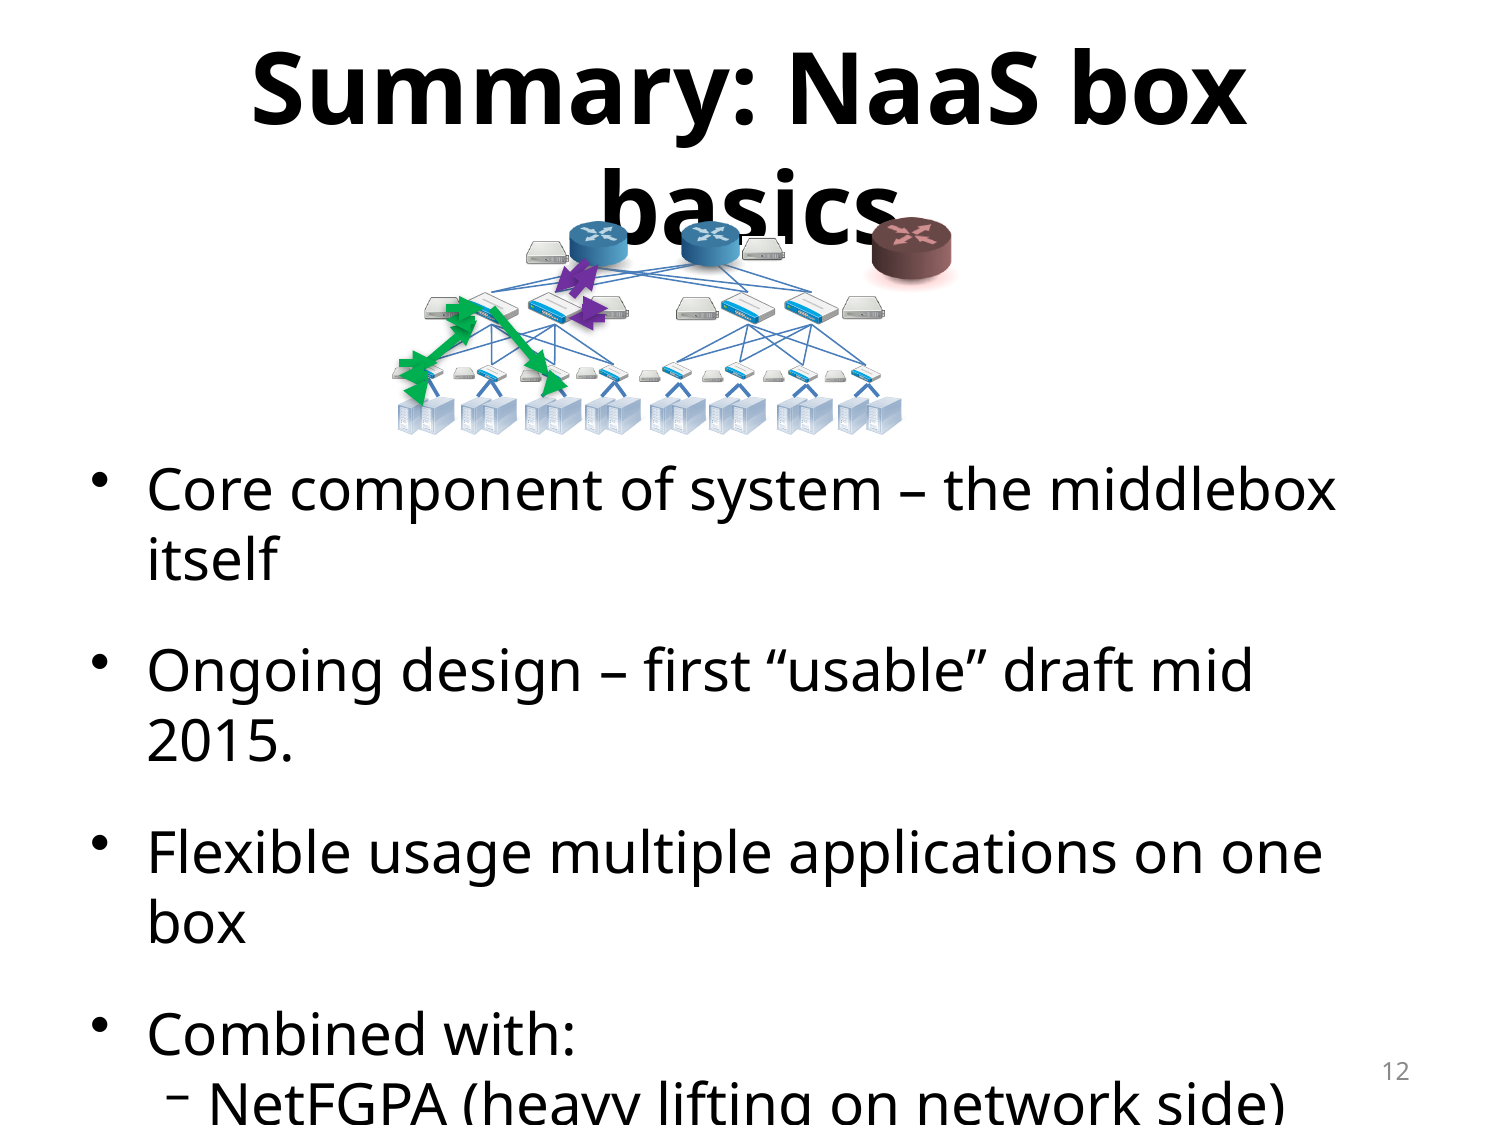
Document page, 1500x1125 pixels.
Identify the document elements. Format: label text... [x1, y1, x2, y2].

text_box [392, 216, 960, 435]
slide_number 12 [1314, 1040, 1427, 1105]
title Summary: NaaS box basics [75, 62, 1425, 227]
list Core component of system – the middlebox itself Ongoing design – first “usable” draft mid 2015. Flexible usage multiple applications on one box Combined with: NetFGPA (heavy lifting on network side) SDN control (resource placement + allocation) See next presentations for details [75, 444, 1425, 1013]
